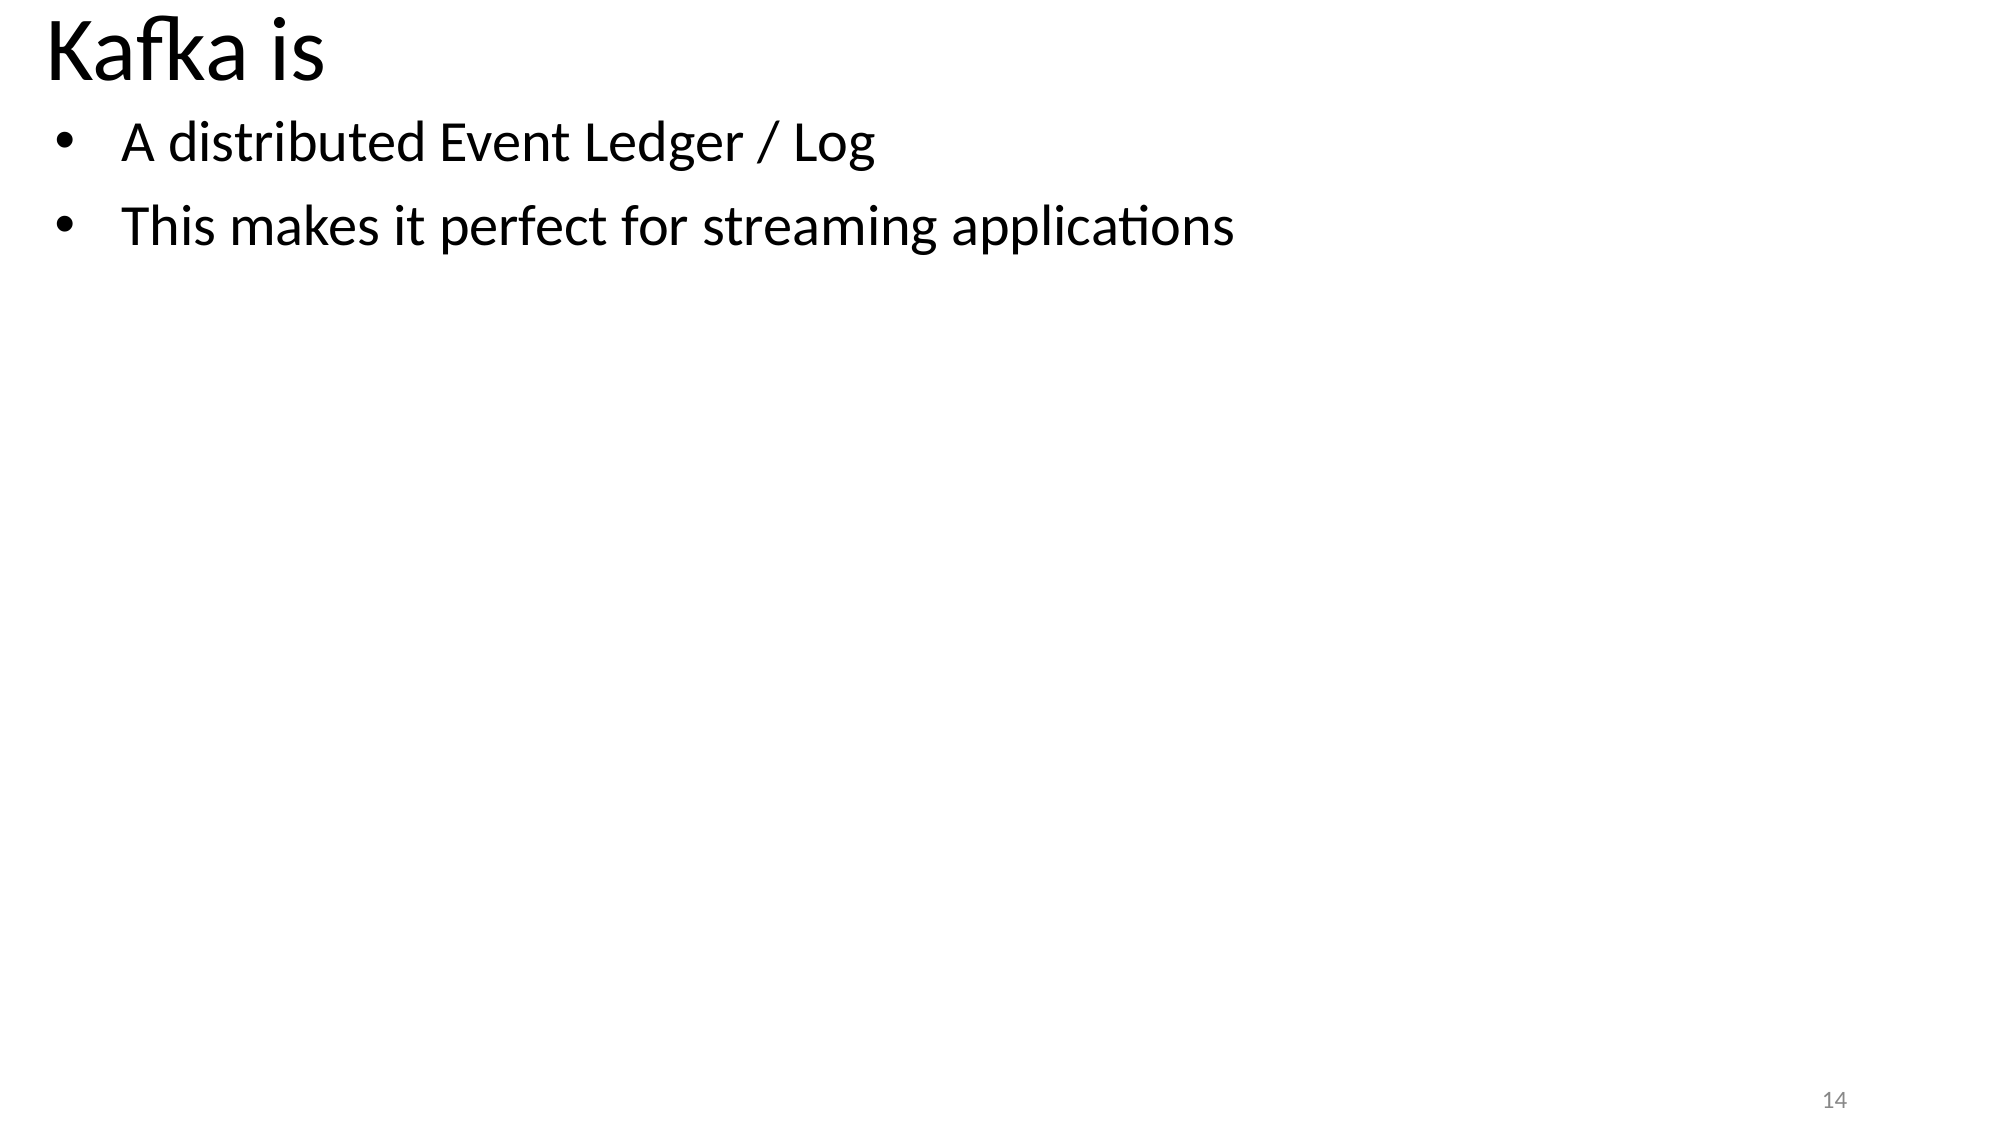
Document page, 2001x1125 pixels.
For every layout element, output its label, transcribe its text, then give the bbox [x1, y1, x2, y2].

list A distributed Event Ledger / Log This makes it perfect for streaming applications [31, 103, 1969, 1066]
slide_number 14 [1412, 1080, 1863, 1117]
title Kafka is [31, 6, 1969, 96]
